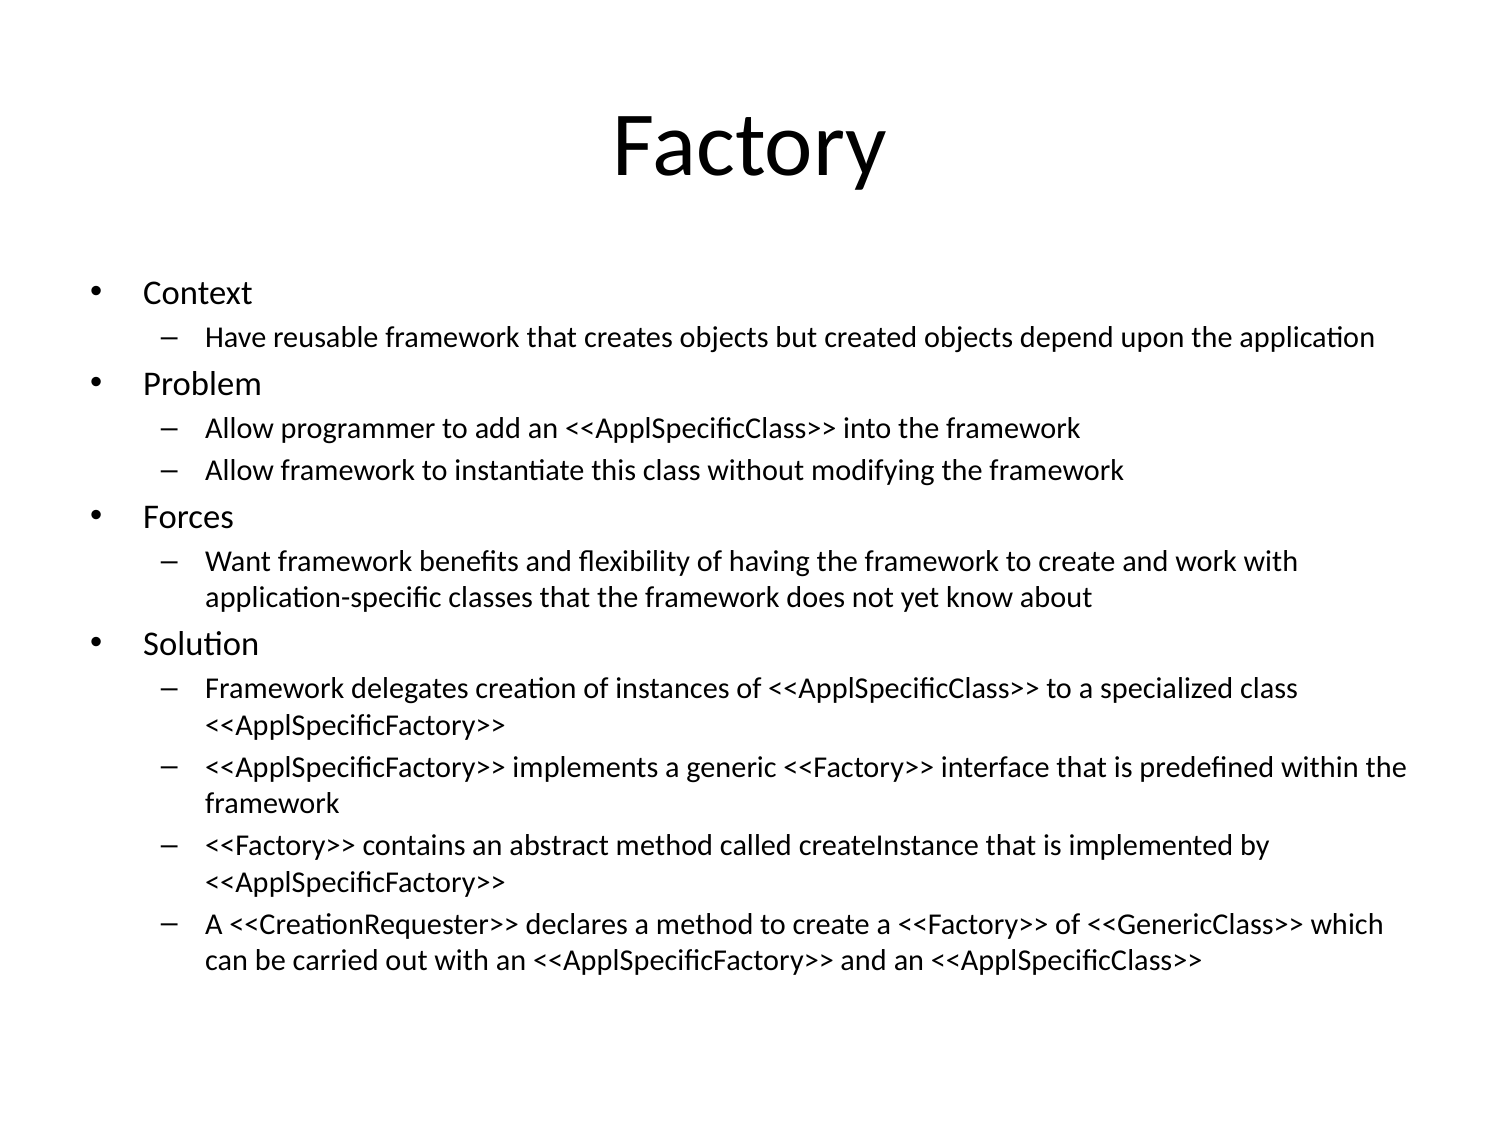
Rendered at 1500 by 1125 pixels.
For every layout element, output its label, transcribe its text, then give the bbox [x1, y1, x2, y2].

list Context Have reusable framework that creates objects but created objects depend upon the application Problem Allow programmer to add an <<ApplSpecificClass>> into the framework Allow framework to instantiate this class without modifying the framework Forces Want framework benefits and flexibility of having the framework to create and work with application-specific classes that the framework does not yet know about Solution Framework delegates creation of instances of <<ApplSpecificClass>> to a specialized class <<ApplSpecificFactory>> <<ApplSpecificFactory>> implements a generic <<Factory>> interface that is predefined within the framework <<Factory>> contains an abstract method called createInstance that is implemented by <<ApplSpecificFactory>> A <<CreationRequester>> declares a method to create a <<Factory>> of <<GenericClass>> which can be carried out with an <<ApplSpecificFactory>> and an <<ApplSpecificClass>> [75, 262, 1425, 1005]
title Factory [75, 45, 1425, 233]
